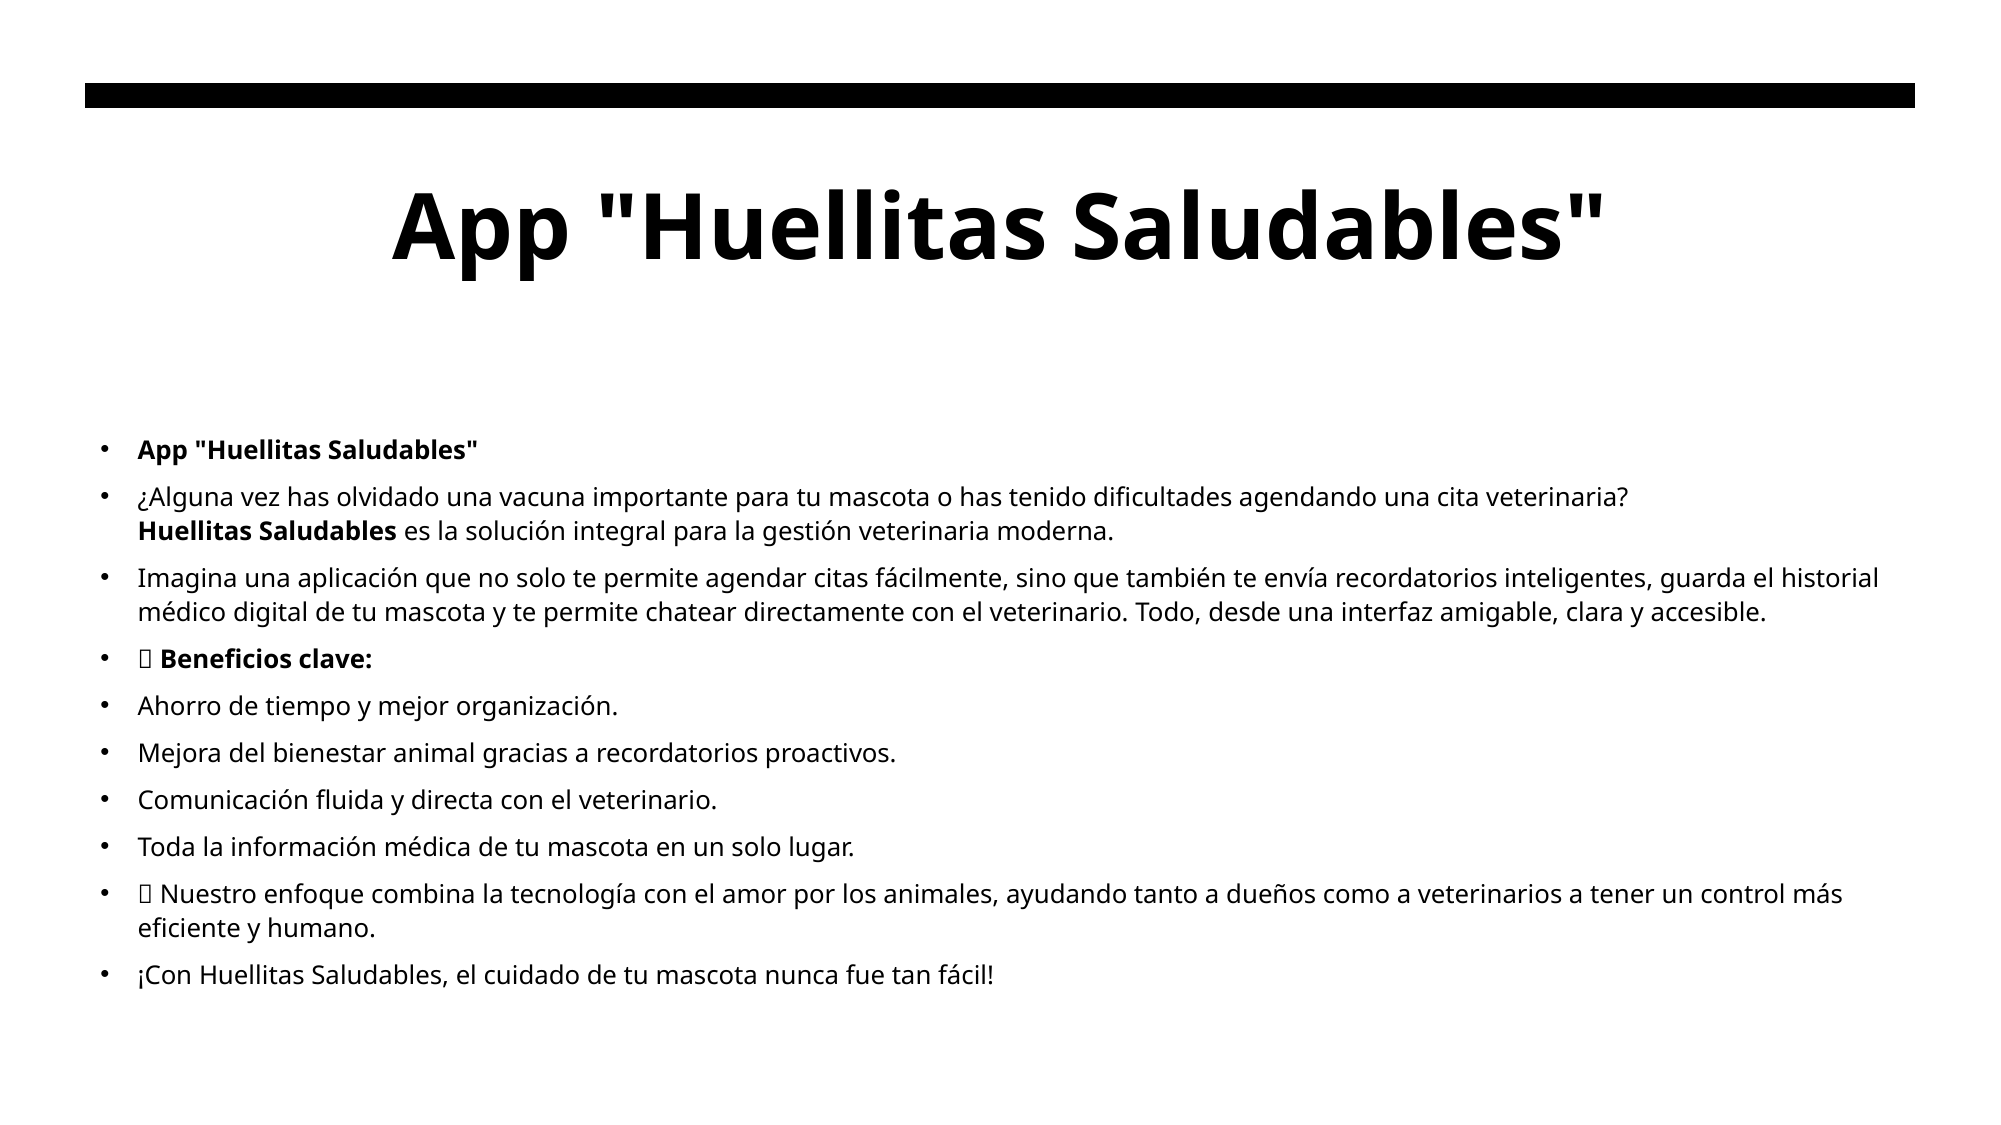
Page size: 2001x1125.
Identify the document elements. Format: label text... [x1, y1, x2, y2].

title App "Huellitas Saludables" [85, 160, 1916, 401]
list App "Huellitas Saludables" ¿Alguna vez has olvidado una vacuna importante para tu mascota o has tenido dificultades agendando una cita veterinaria? Huellitas Saludables es la solución integral para la gestión veterinaria moderna. Imagina una aplicación que no solo te permite agendar citas fácilmente, sino que también te envía recordatorios inteligentes, guarda el historial médico digital de tu mascota y te permite chatear directamente con el veterinario. Todo, desde una interfaz amigable, clara y accesible. ✅ Beneficios clave: Ahorro de tiempo y mejor organización. Mejora del bienestar animal gracias a recordatorios proactivos. Comunicación fluida y directa con el veterinario. Toda la información médica de tu mascota en un solo lugar. 📲 Nuestro enfoque combina la tecnología con el amor por los animales, ayudando tanto a dueños como a veterinarios a tener un control más eficiente y humano. ¡Con Huellitas Saludables, el cuidado de tu mascota nunca fue tan fácil! [85, 423, 1916, 1041]
